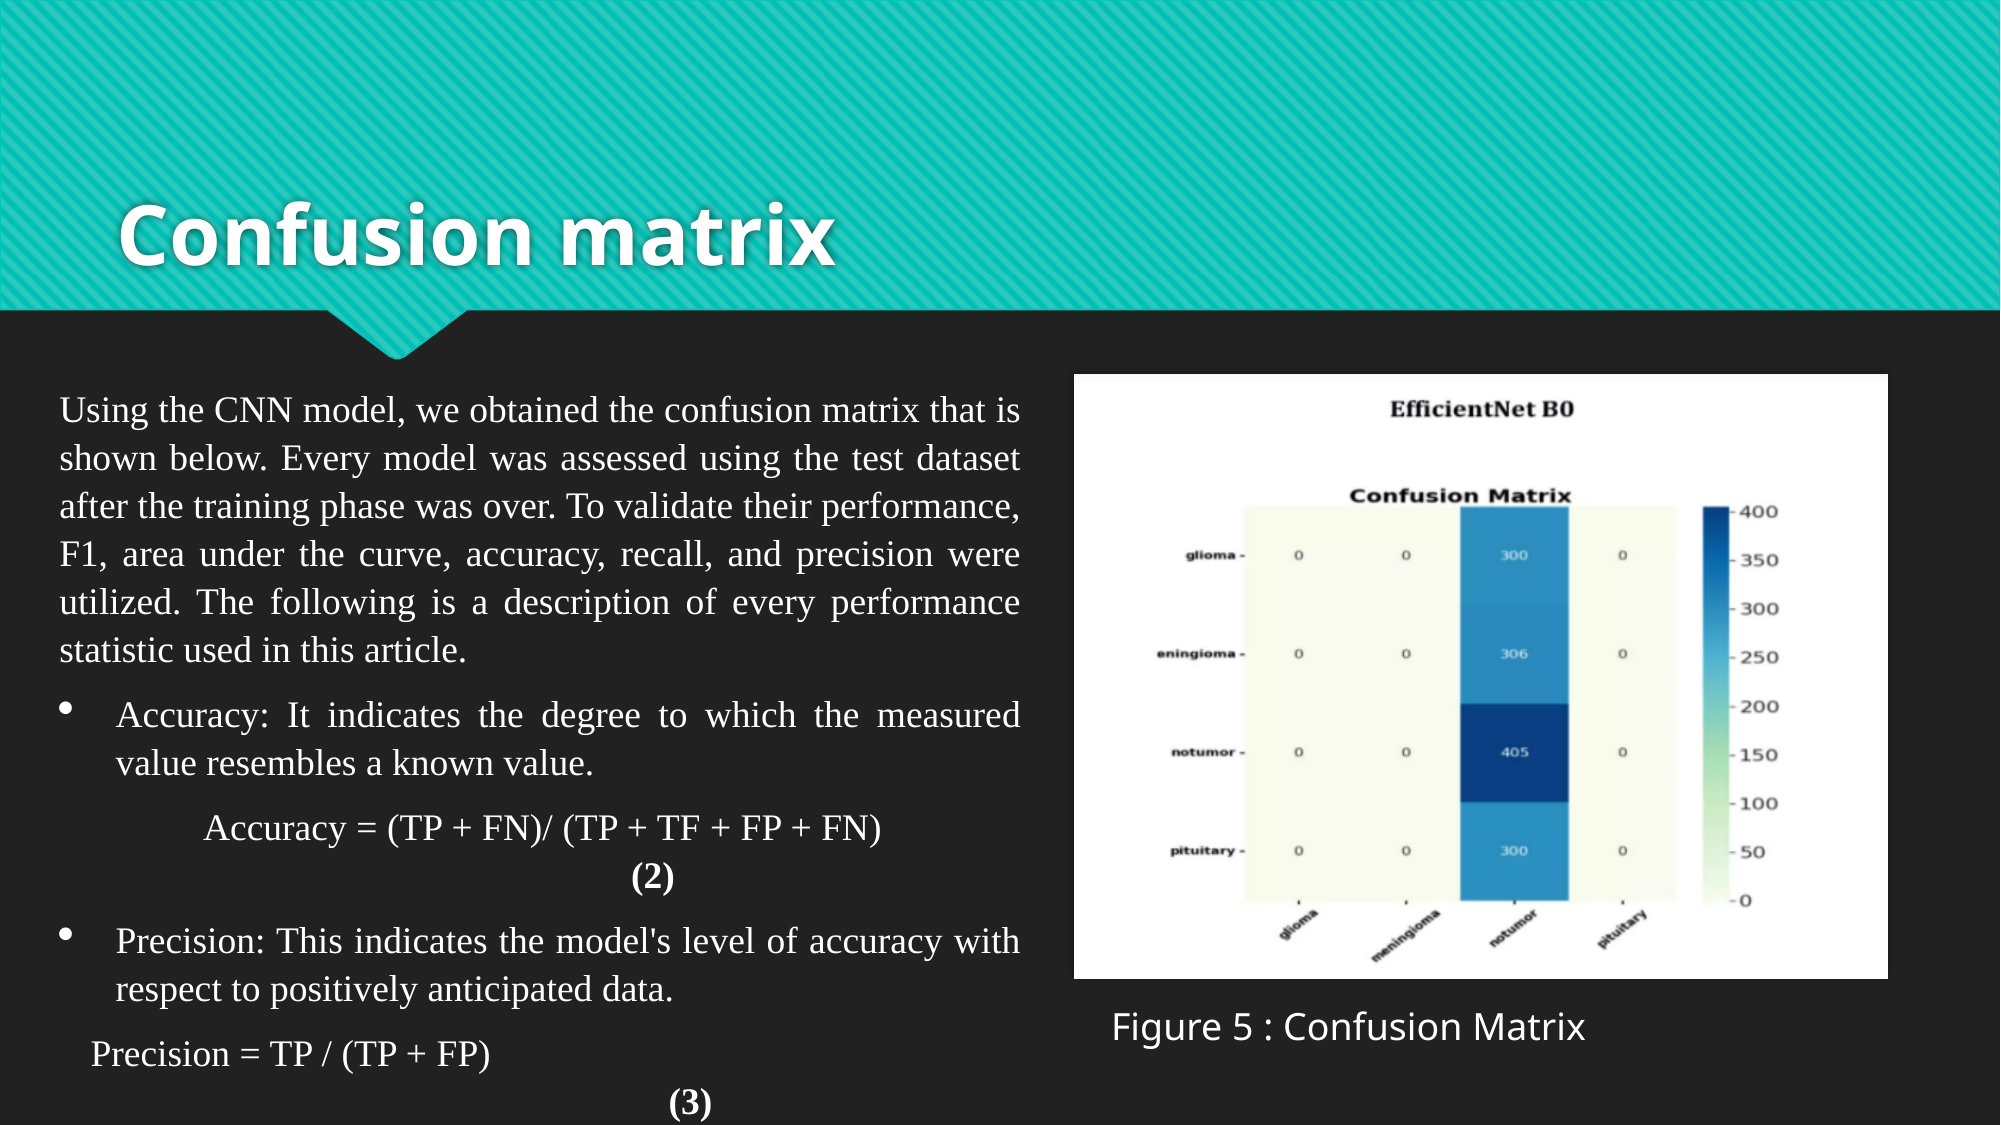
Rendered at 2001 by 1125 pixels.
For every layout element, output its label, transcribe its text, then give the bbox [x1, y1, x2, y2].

text_box Figure 5 : Confusion Matrix [1096, 950, 2000, 1056]
title Confusion matrix [101, 117, 1678, 290]
text_box Using the CNN model, we obtained the confusion matrix that is shown below. Every model was assessed using the test dataset after the training phase was over. To validate their performance, F1, area under the curve, accuracy, recall, and precision were utilized. The following is a description of every performance statistic used in this article. Accuracy: It indicates the degree to which the measured value resembles a known value. Accuracy = (TP + FN)/ (TP + TF + FP + FN) (2) Precision: This indicates the model's level of accuracy with respect to positively anticipated data. Precision = TP / (TP + FP) (3) [44, 374, 1037, 1125]
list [1074, 373, 1888, 979]
